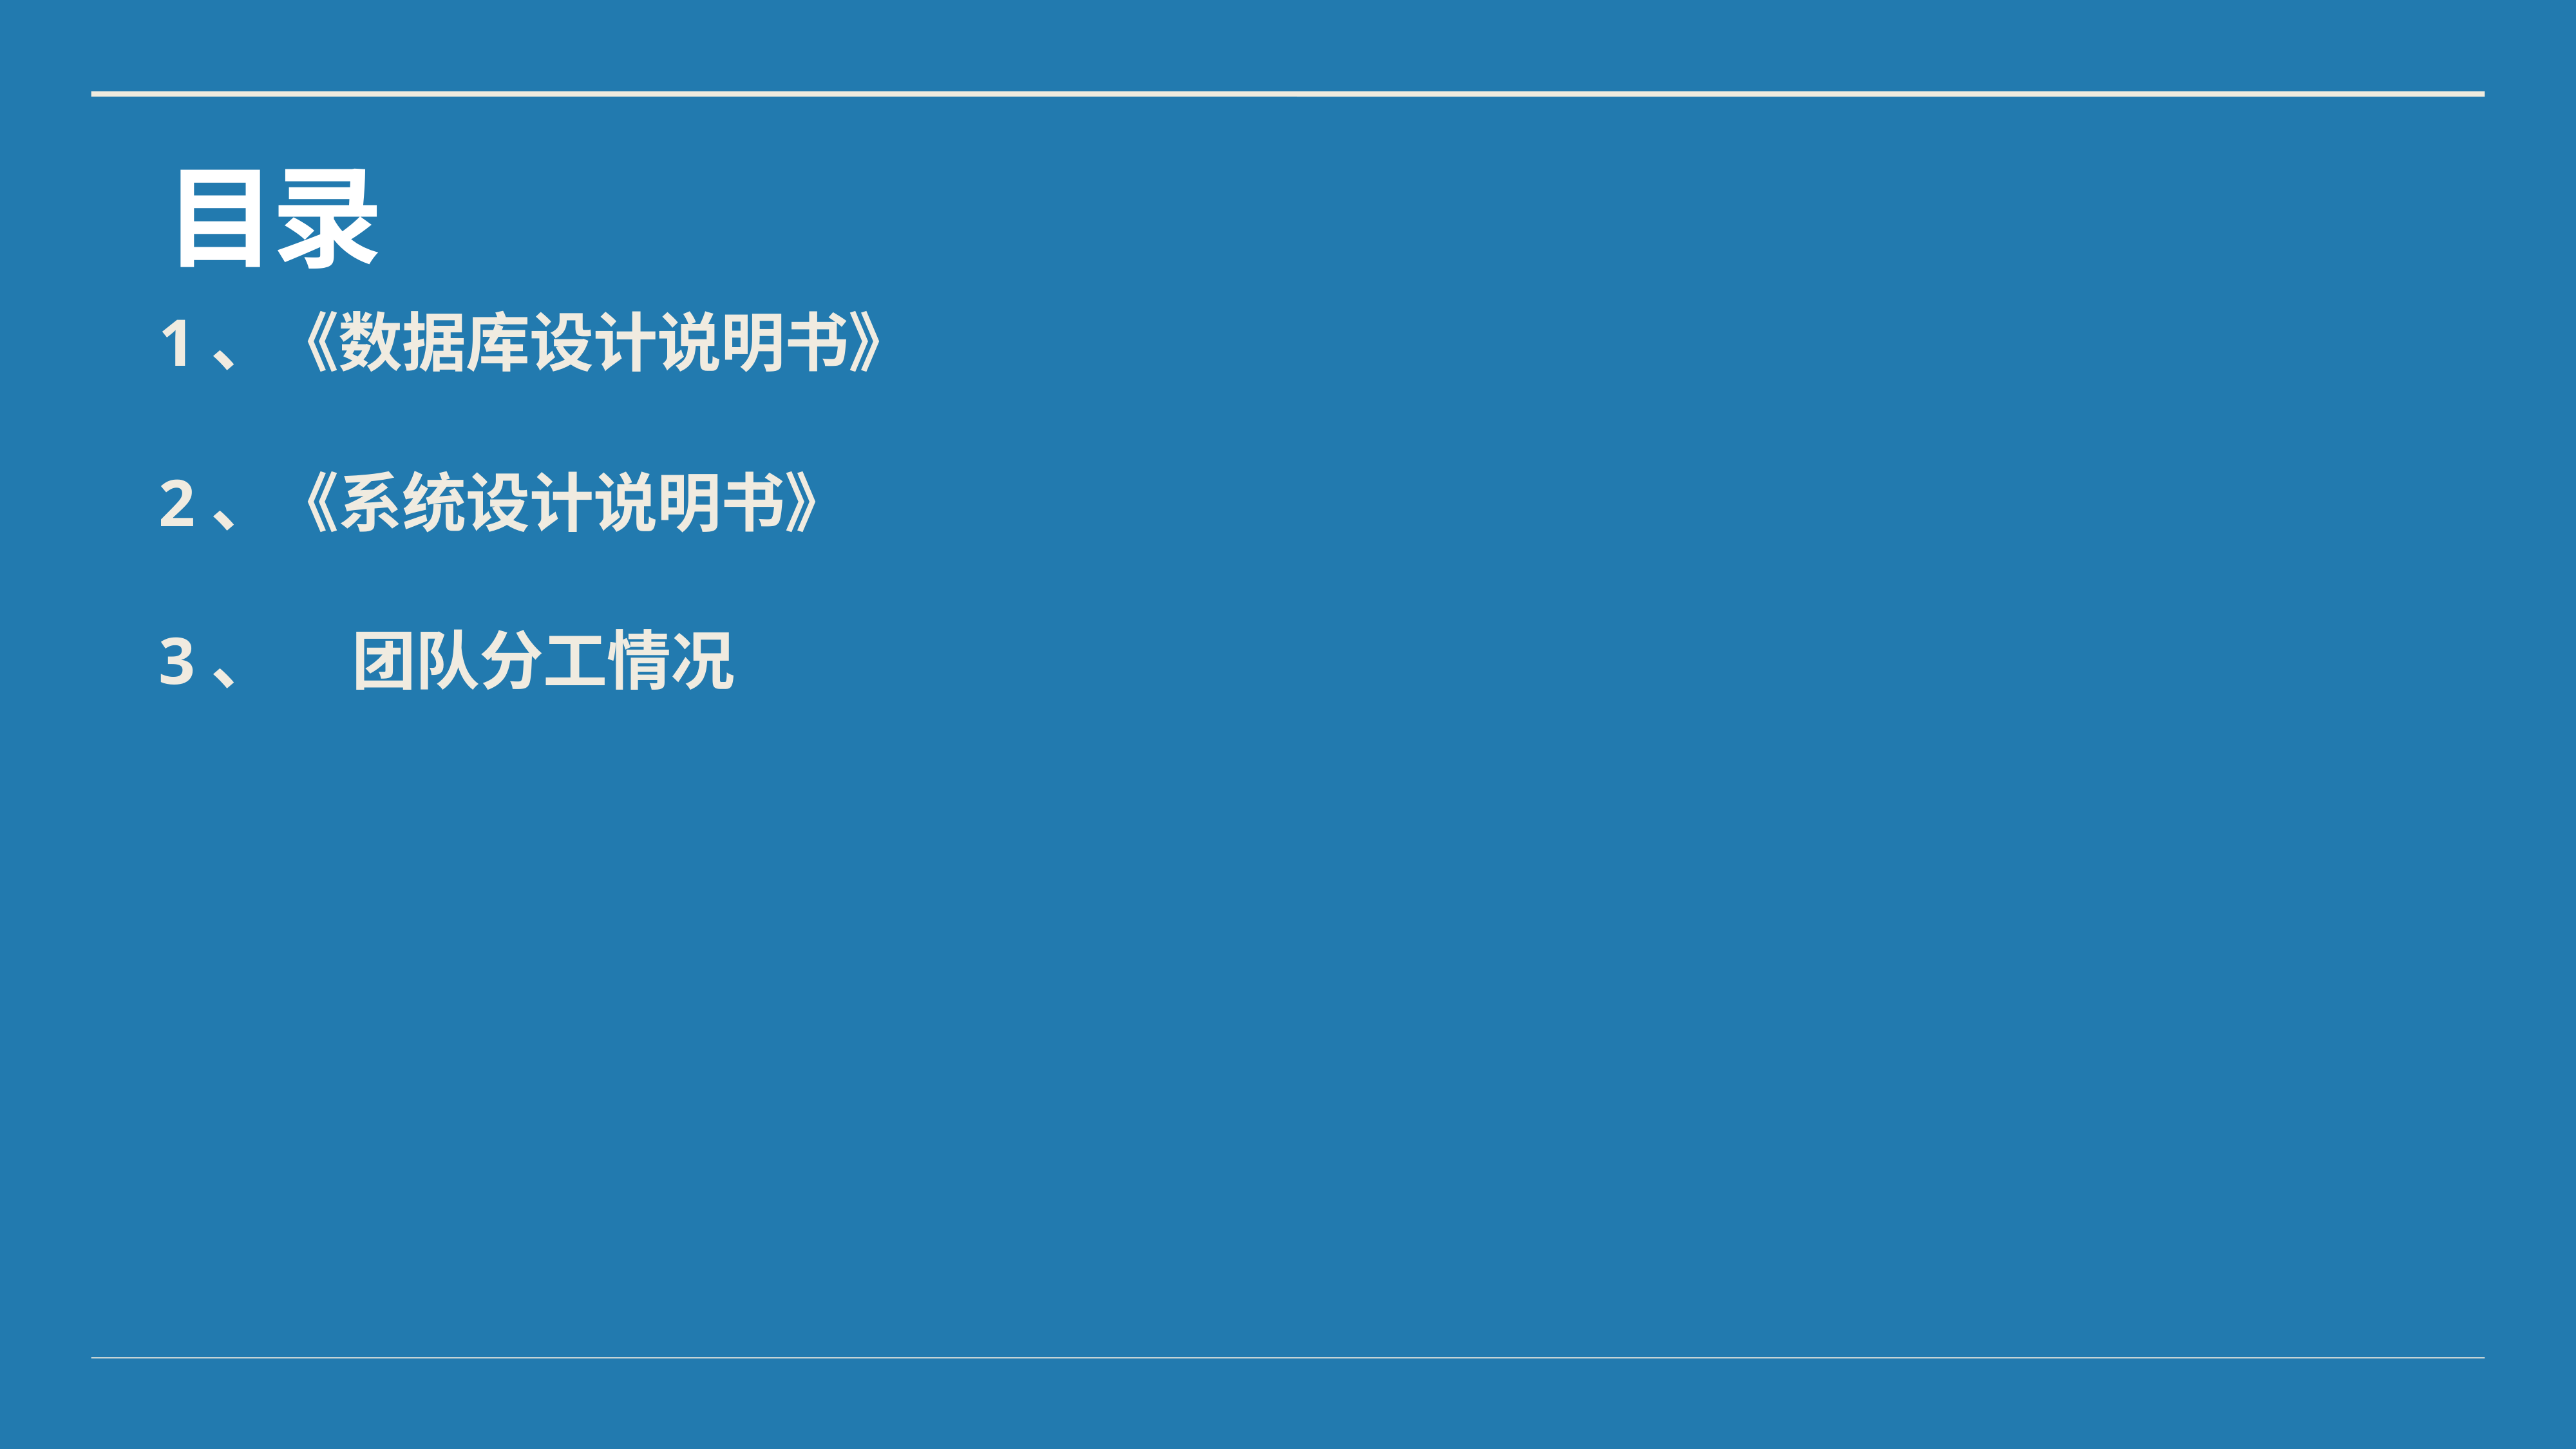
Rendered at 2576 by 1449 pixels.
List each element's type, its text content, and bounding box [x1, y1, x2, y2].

list 1、《数据库设计说明书》 [153, 305, 2365, 402]
list 目录 [84, 112, 464, 283]
text_box 3、 团队分工情况 [153, 623, 2364, 719]
text_box 2、《系统设计说明书》 [153, 465, 2364, 562]
